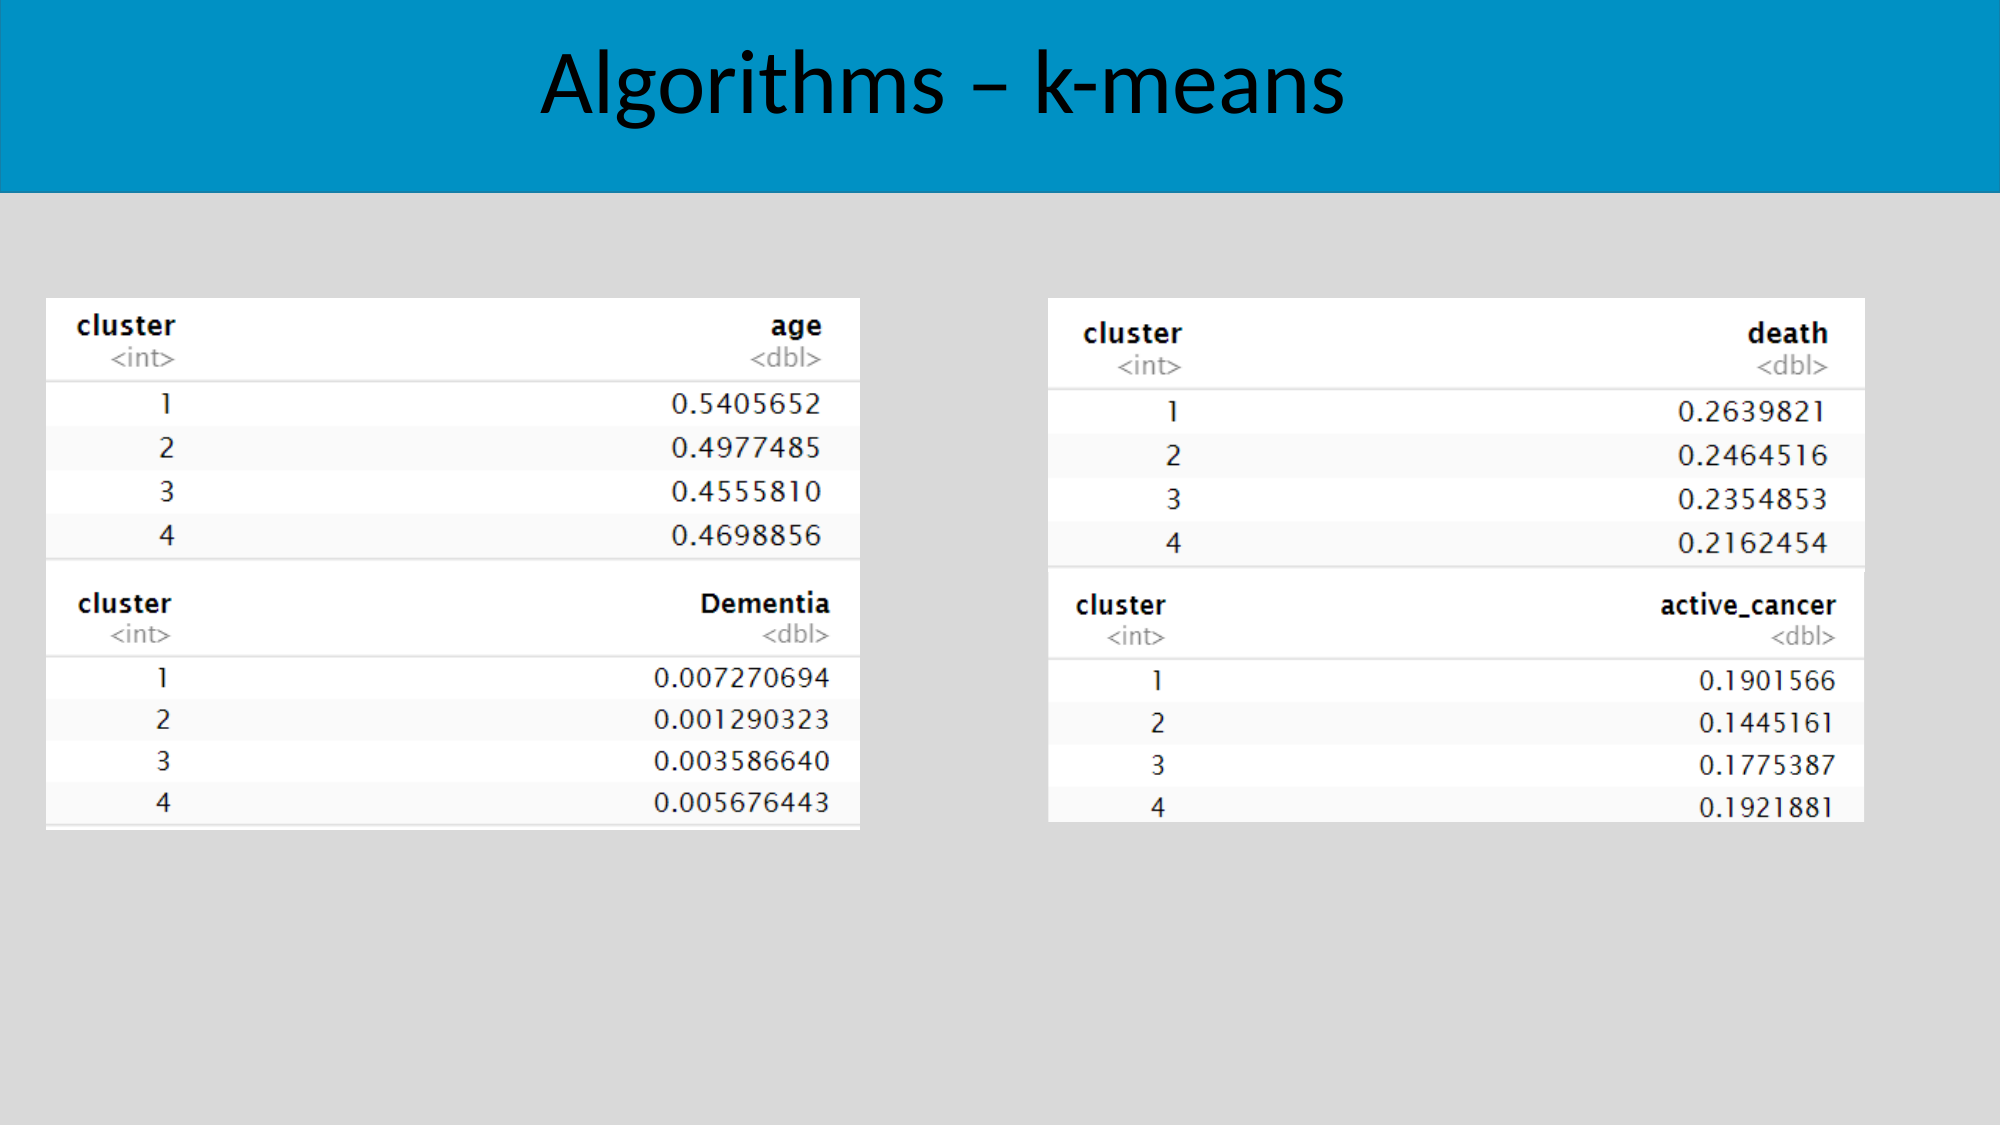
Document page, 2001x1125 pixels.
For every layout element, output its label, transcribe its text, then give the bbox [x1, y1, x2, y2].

text_box [0, 0, 2000, 193]
picture [1048, 297, 1865, 822]
picture [46, 297, 860, 830]
text_box Algorithms – k-means [338, 14, 1550, 140]
